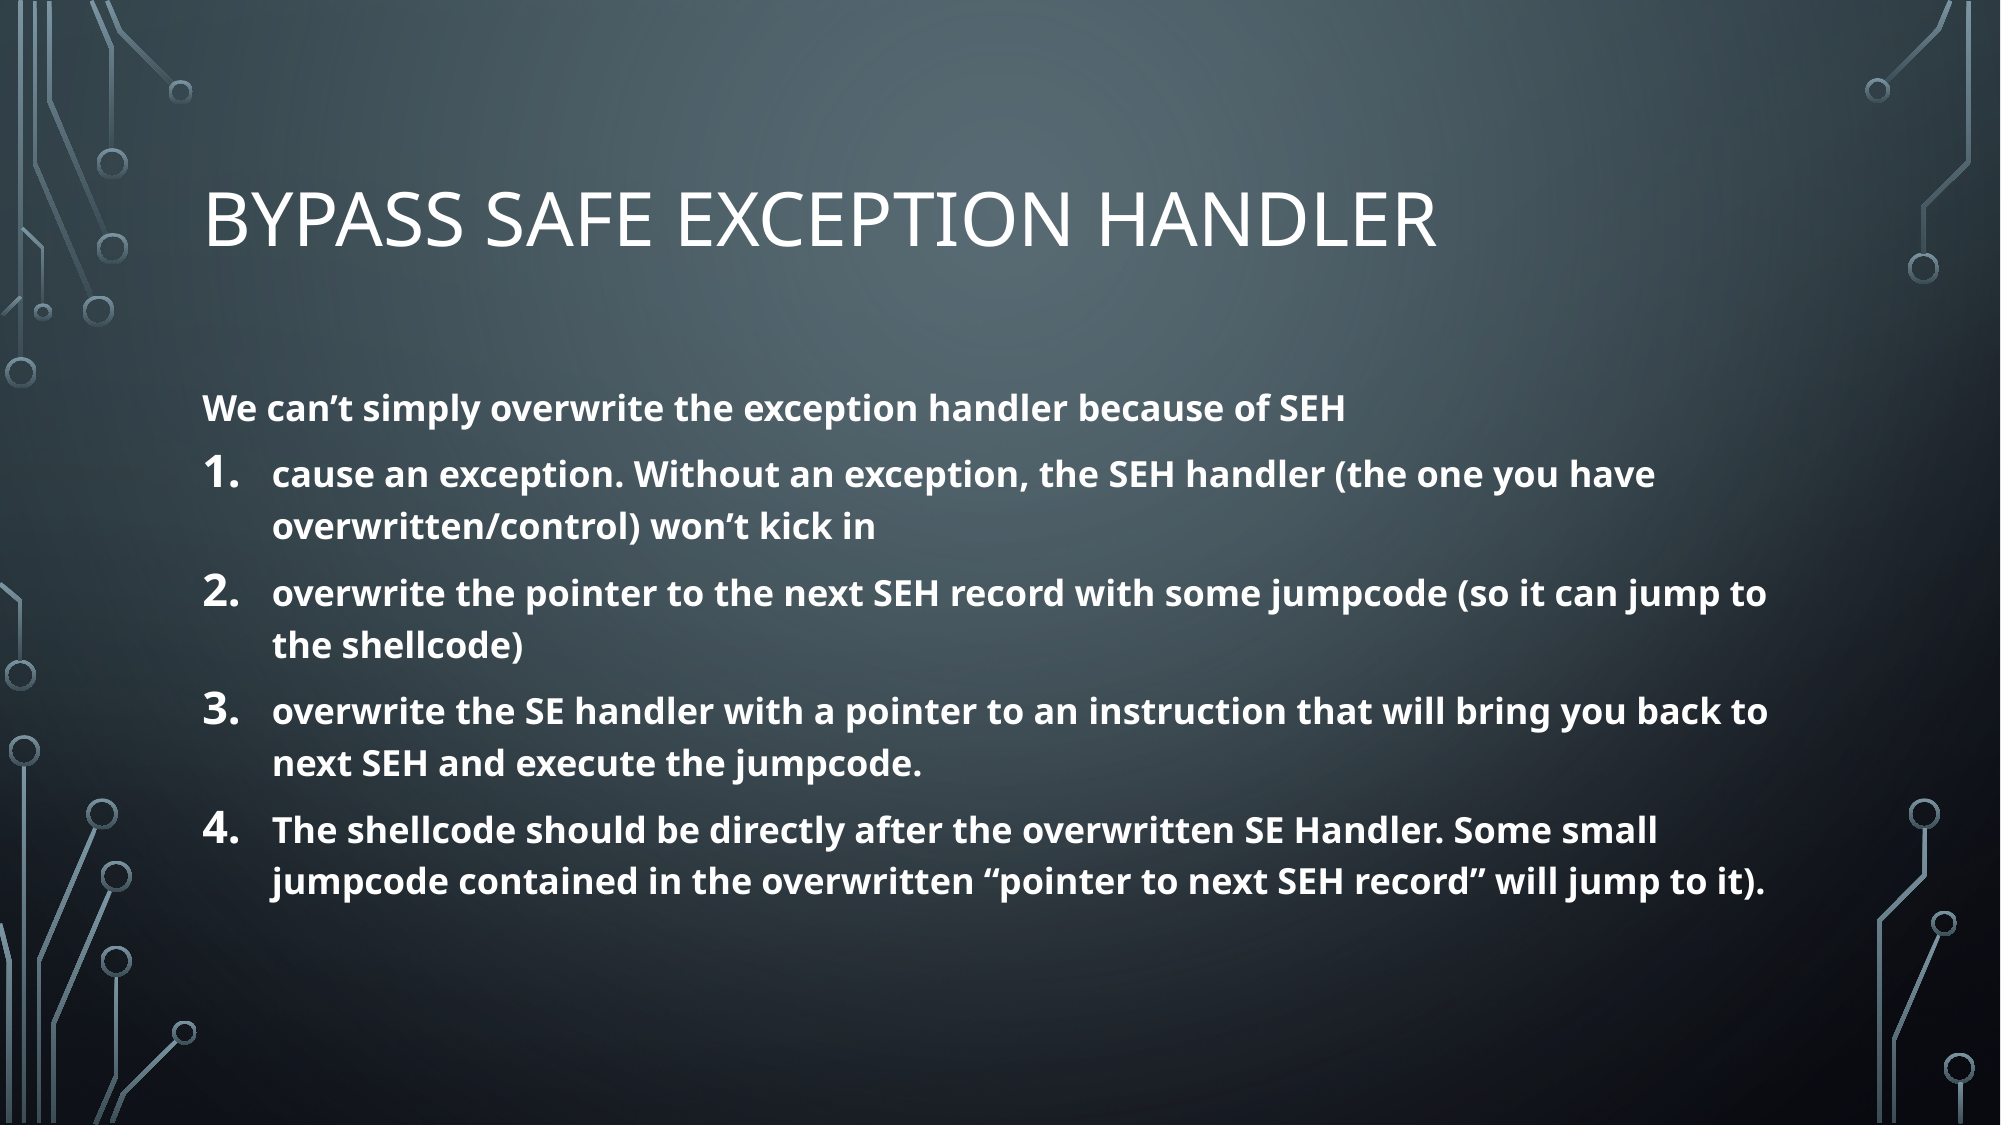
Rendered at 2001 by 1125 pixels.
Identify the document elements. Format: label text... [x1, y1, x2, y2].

list We can’t simply overwrite the exception handler because of SEH cause an exception. Without an exception, the SEH handler (the one you have overwritten/control) won’t kick in overwrite the pointer to the next SEH record with some jumpcode (so it can jump to the shellcode) overwrite the SE handler with a pointer to an instruction that will bring you back to next SEH and execute the jumpcode. The shellcode should be directly after the overwritten SE Handler. Some small jumpcode contained in the overwritten “pointer to next SEH record” will jump to it). [187, 369, 1813, 950]
title Bypass Safe exception handler [187, 101, 1813, 344]
